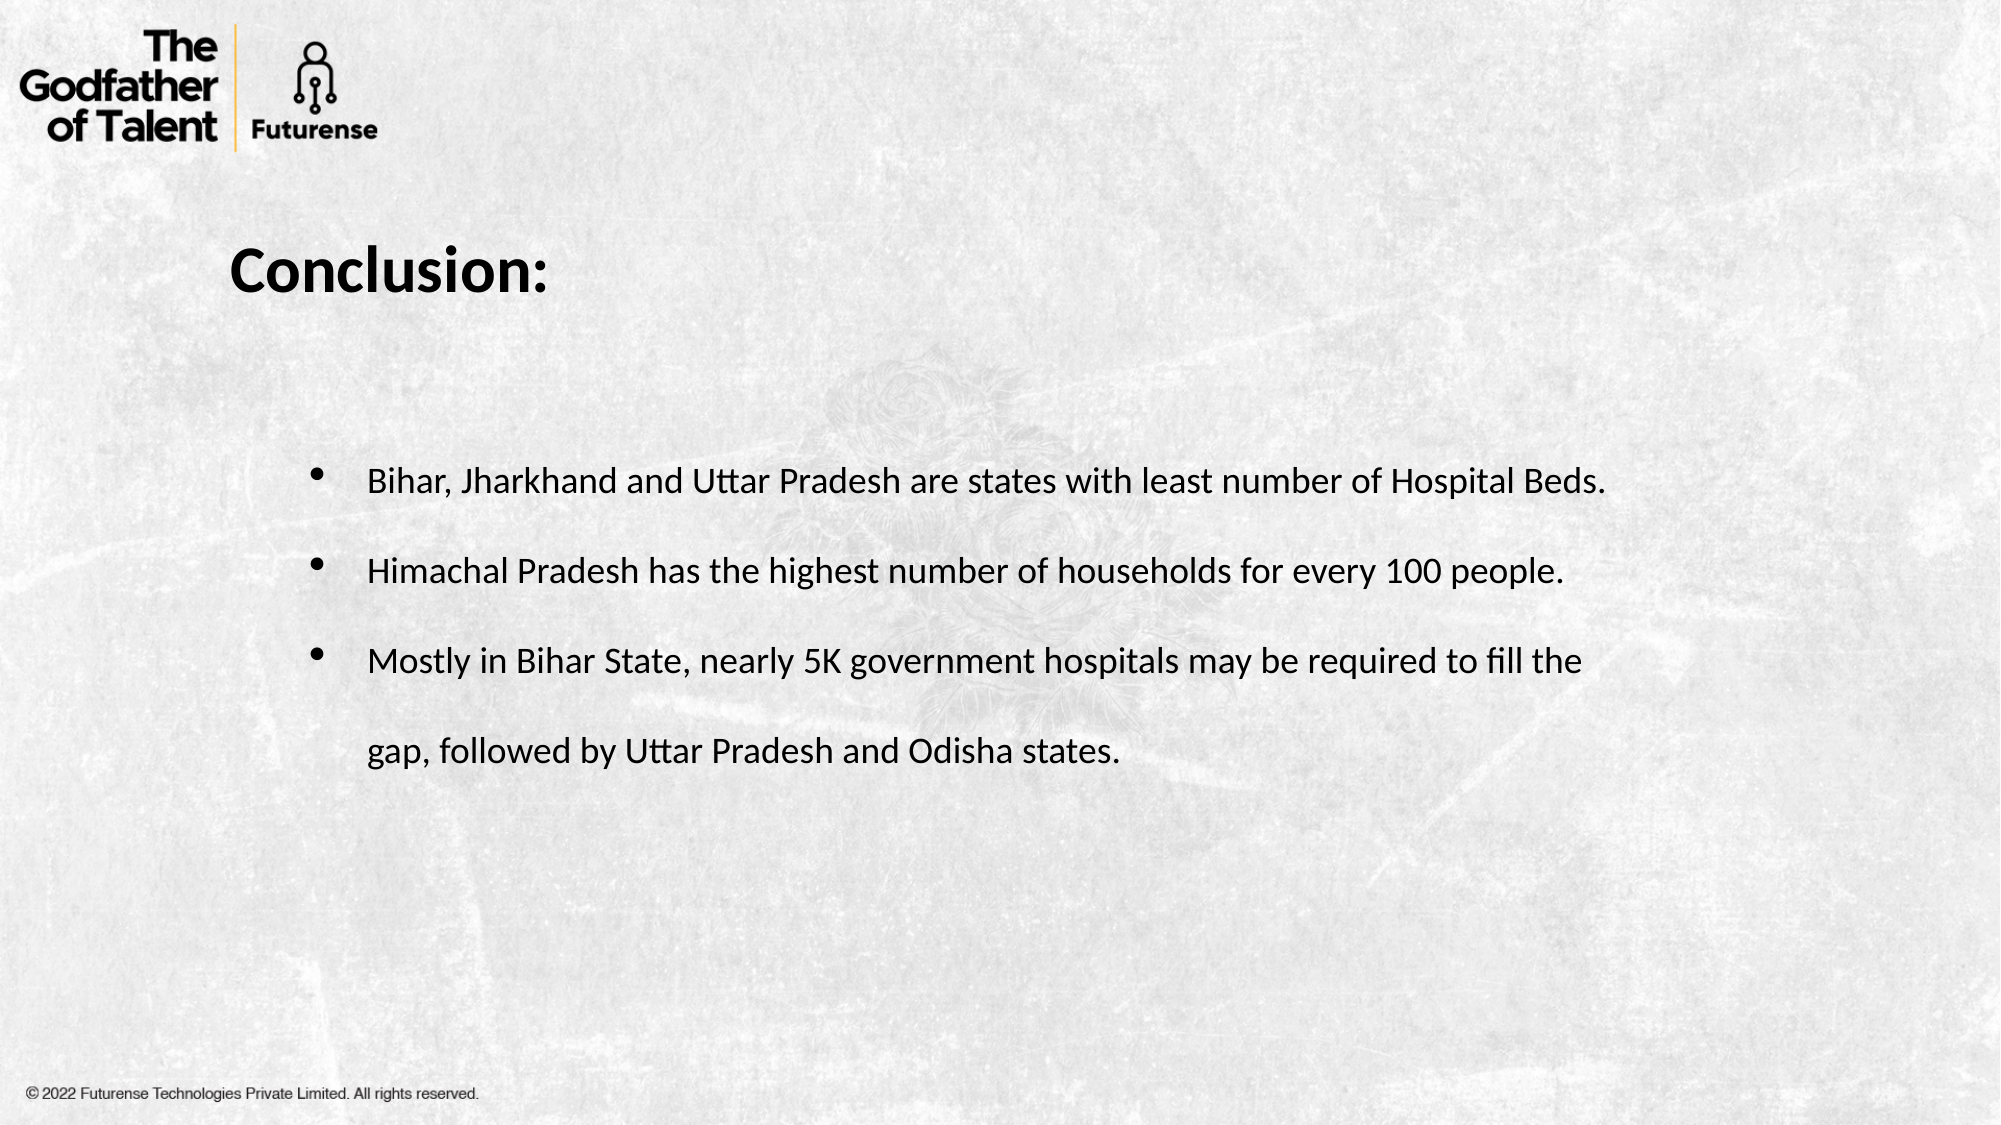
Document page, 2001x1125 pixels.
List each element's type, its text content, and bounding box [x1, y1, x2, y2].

text_box Bihar, Jharkhand and Uttar Pradesh are states with least number of Hospital Beds. Himachal Pradesh has the highest number of households for every 100 people. Mostly in Bihar State, nearly 5K government hospitals may be required to fill the gap, followed by Uttar Pradesh and Odisha states. [296, 403, 1658, 959]
picture [0, 0, 2001, 1125]
text_box Conclusion: [215, 212, 796, 314]
